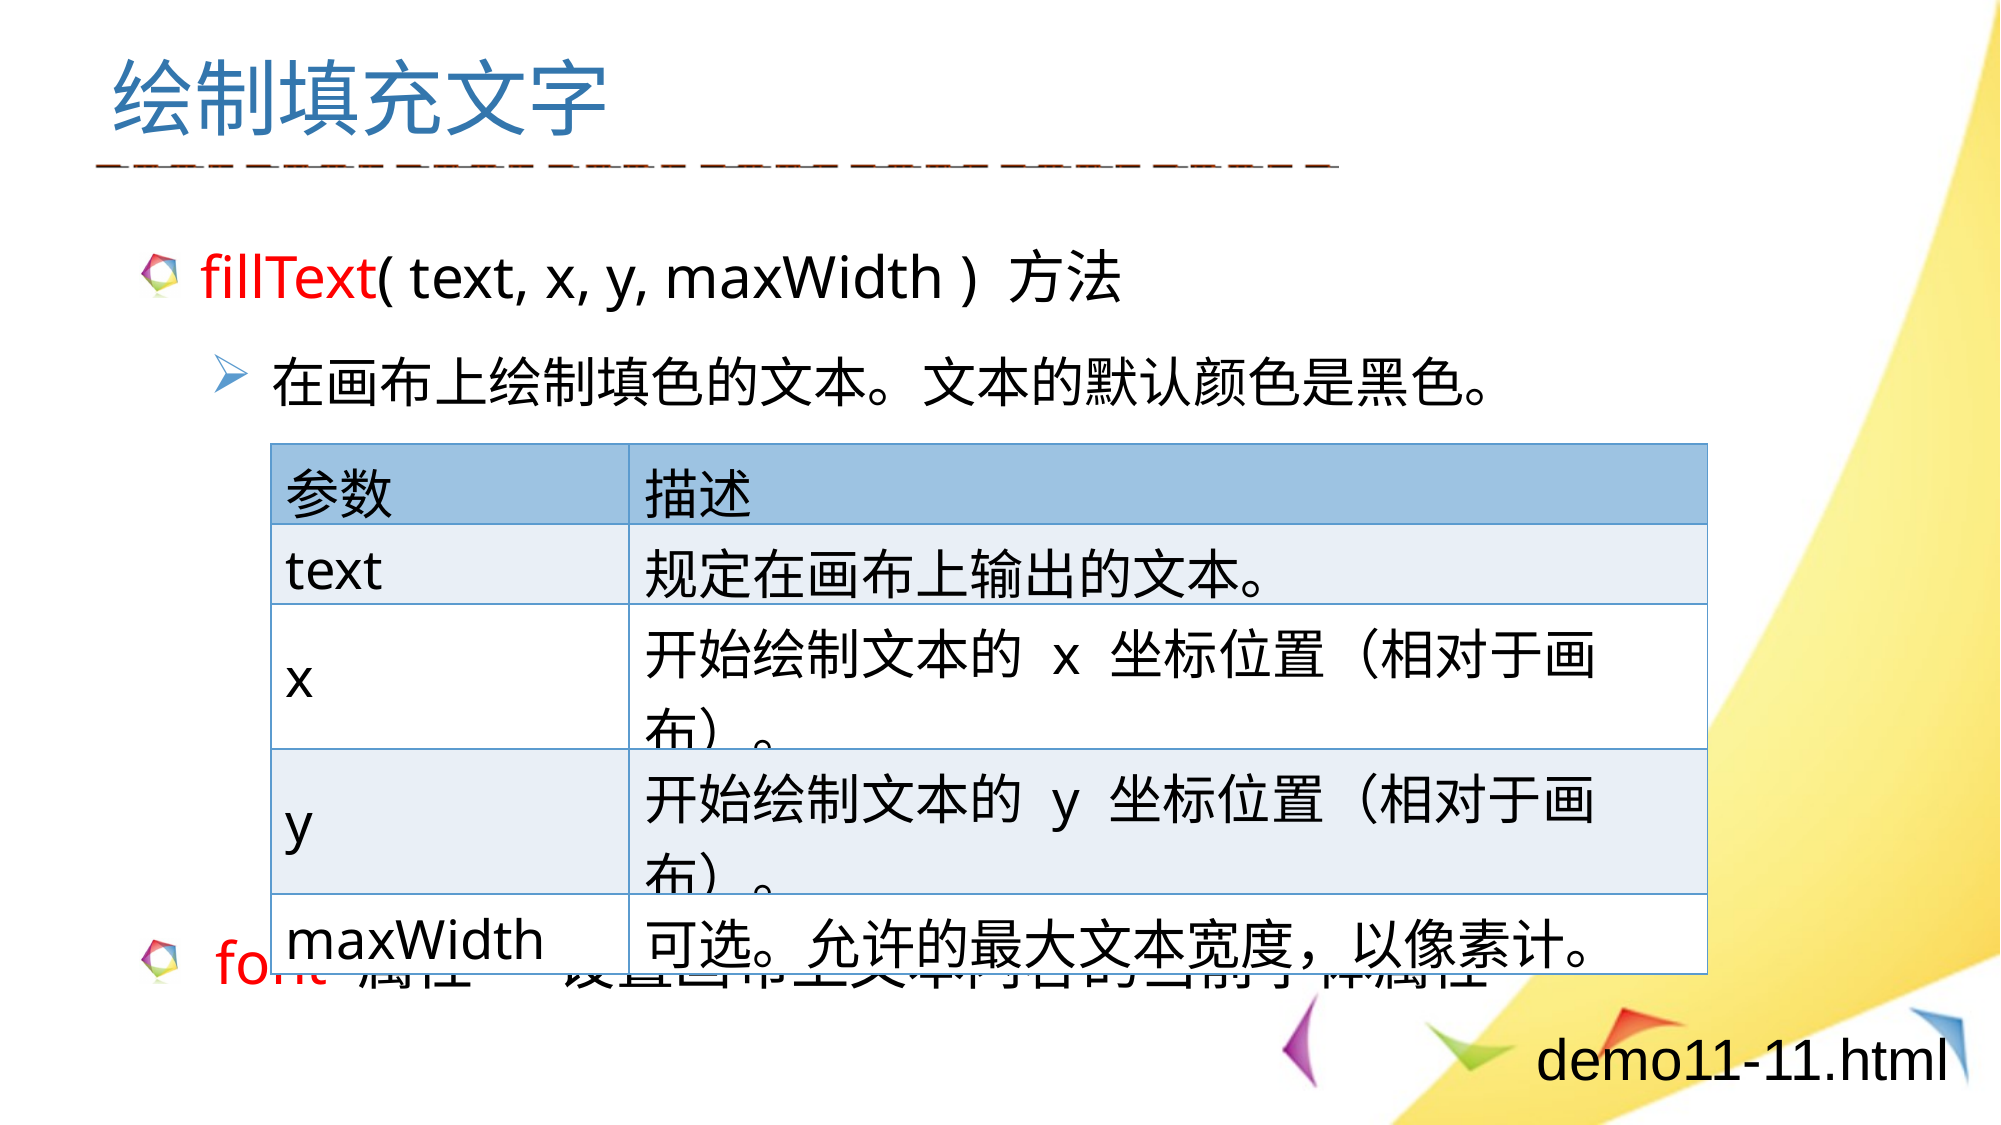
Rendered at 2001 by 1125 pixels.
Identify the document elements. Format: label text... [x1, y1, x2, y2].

text_box demo11-11.html [1521, 1014, 2000, 1100]
list 绘制填充文字 [96, 38, 1441, 141]
table_cell y [272, 750, 628, 893]
table_cell 可选。允许的最大文本宽度，以像素计。 [630, 895, 1707, 973]
table_header 描述 [630, 445, 1707, 523]
table_cell 规定在画布上输出的文本。 [630, 525, 1707, 603]
picture [88, 0, 2000, 1125]
picture [139, 252, 181, 298]
list fillText( text, x, y, maxWidth ) 方法 在画布上绘制填色的文本。文本的默认颜色是黑色。 font 属性 — 设置画布上文本内容的当前字体属性 [124, 204, 1855, 967]
table_cell maxWidth [272, 895, 628, 973]
table_cell text [272, 525, 628, 603]
picture [139, 938, 181, 984]
table_cell 开始绘制文本的 x 坐标位置（相对于画布）。 [630, 605, 1707, 748]
table_cell 开始绘制文本的 y 坐标位置（相对于画布）。 [630, 750, 1707, 893]
table_header 参数 [272, 445, 628, 523]
table_cell x [272, 605, 628, 748]
